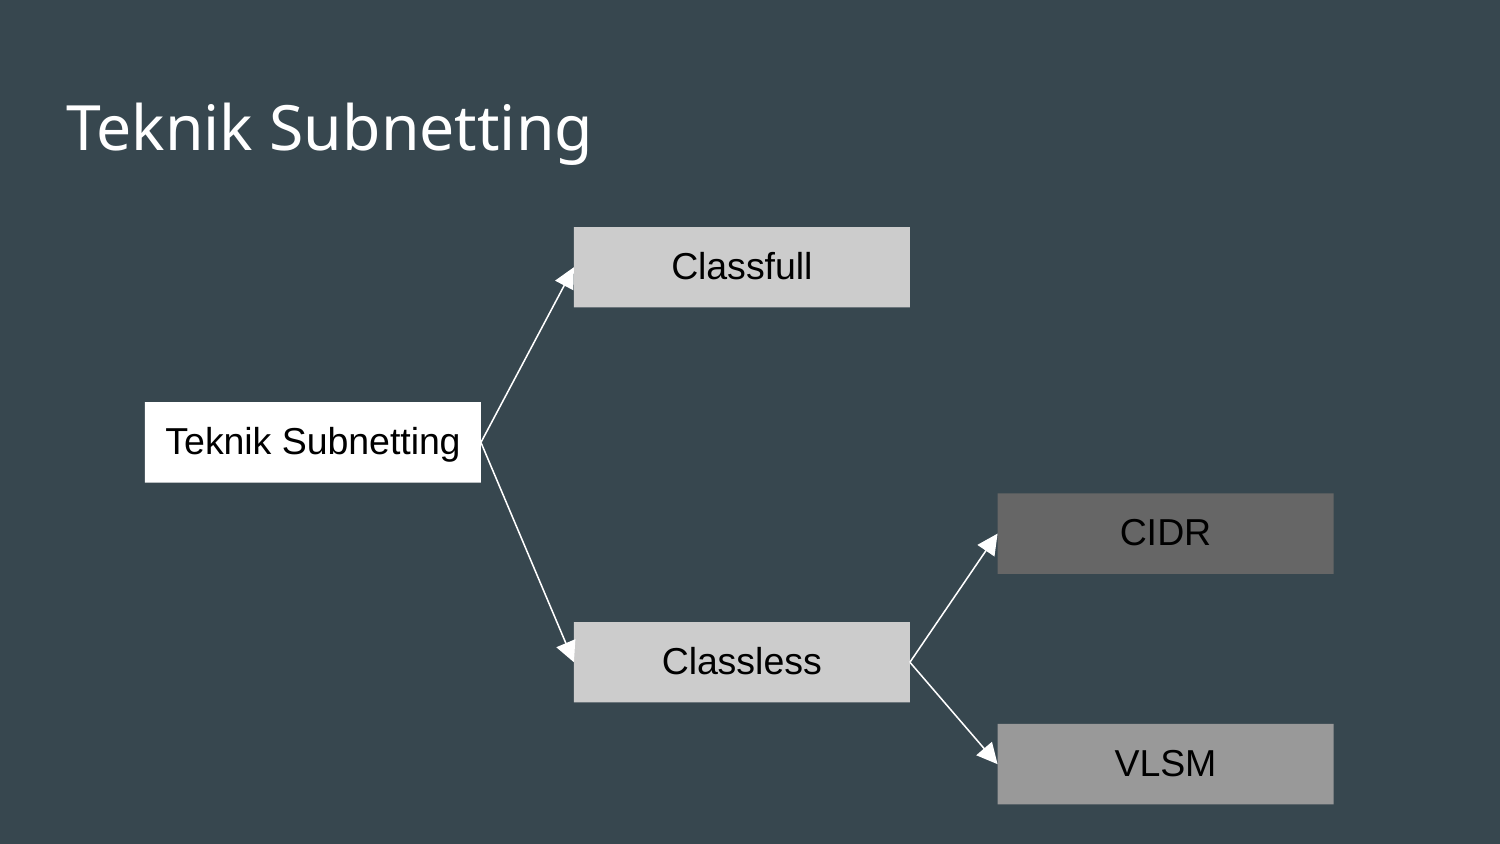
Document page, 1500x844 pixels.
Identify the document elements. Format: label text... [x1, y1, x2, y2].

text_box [480, 266, 575, 442]
text_box Teknik Subnetting [144, 402, 475, 483]
text_box Classfull [573, 227, 910, 308]
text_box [480, 442, 575, 663]
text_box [909, 533, 998, 661]
title Teknik Subnetting [51, 72, 1449, 167]
text_box CIDR [997, 493, 1334, 574]
text_box Classless [573, 622, 904, 703]
text_box VLSM [997, 723, 1334, 805]
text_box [909, 661, 998, 765]
